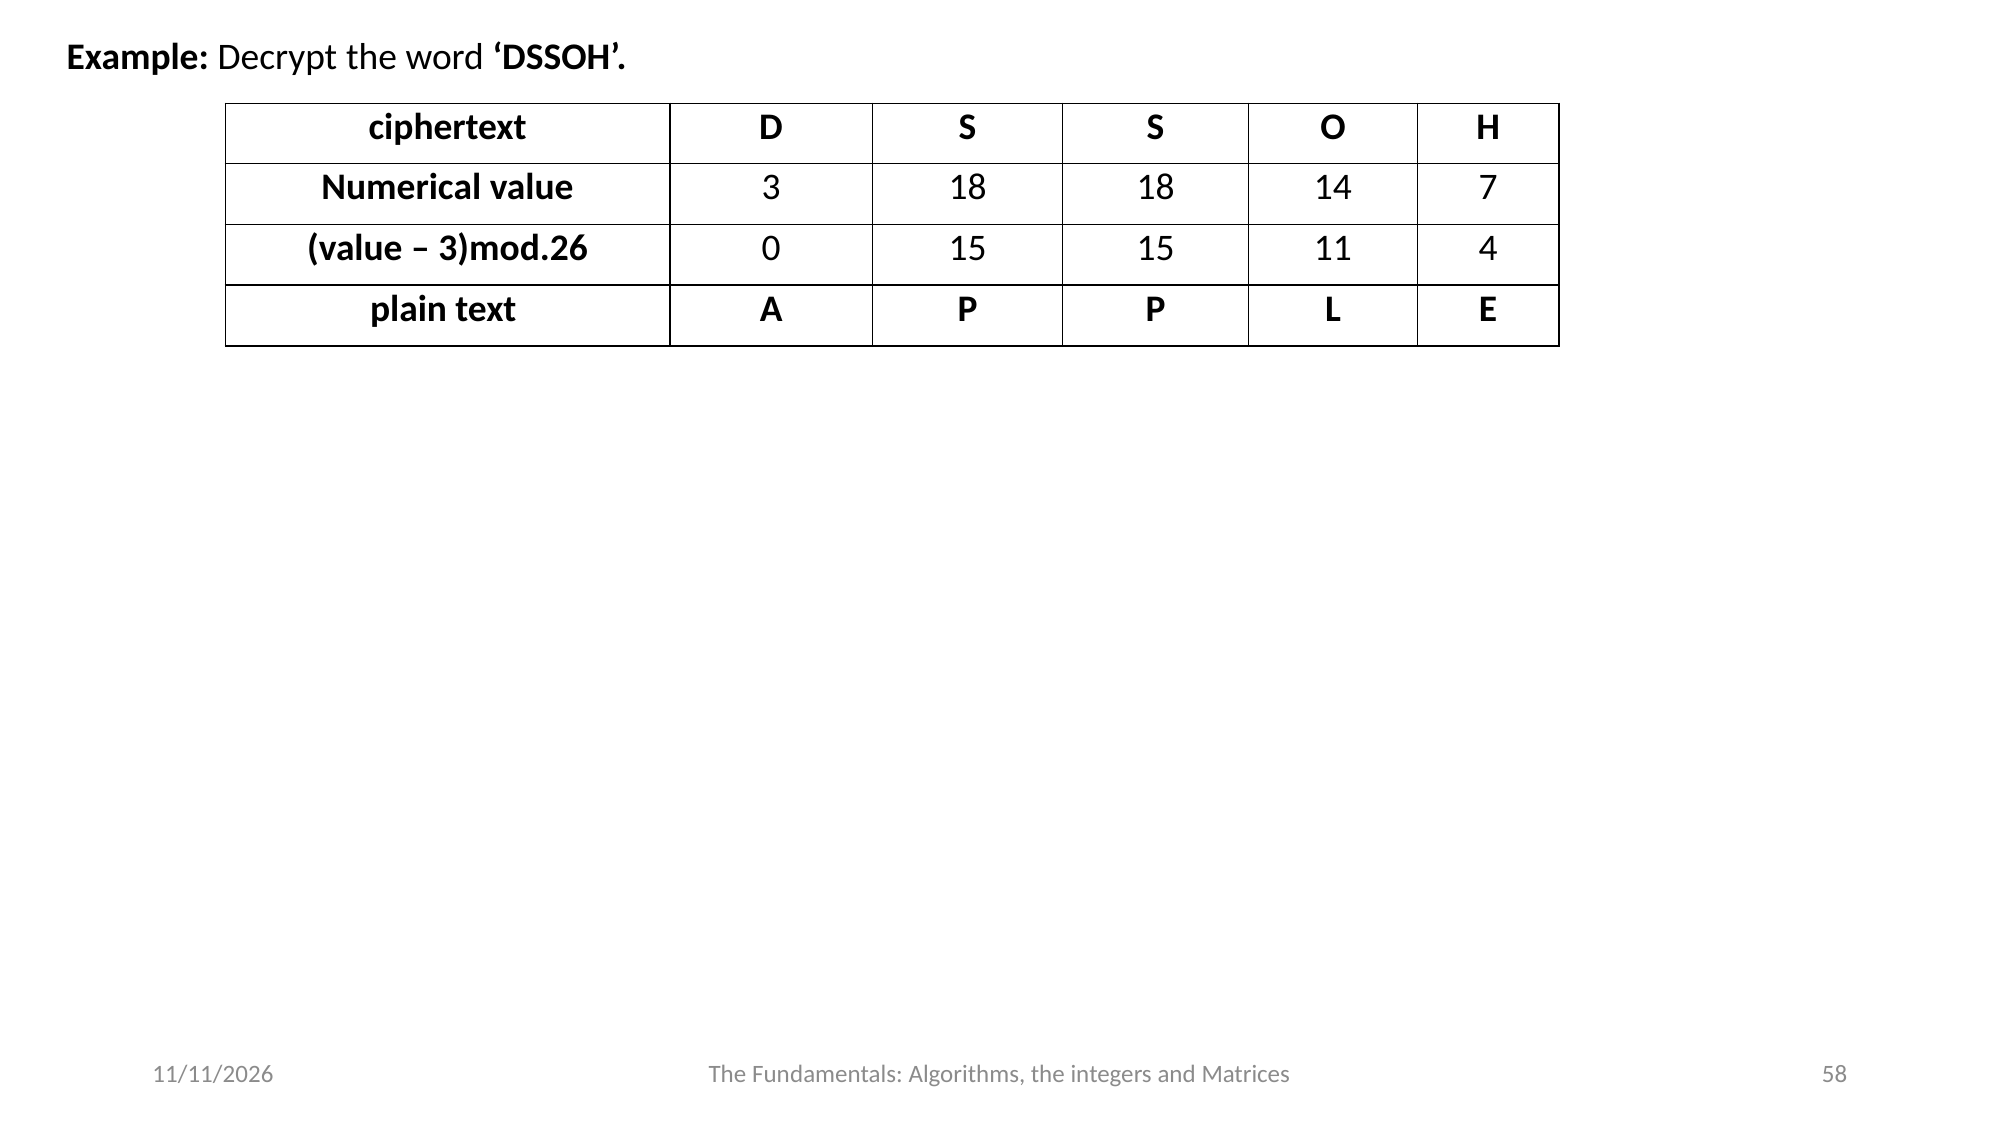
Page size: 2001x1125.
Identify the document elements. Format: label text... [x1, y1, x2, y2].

table_cell 11 [1249, 225, 1417, 284]
table_cell P [1063, 286, 1248, 345]
slide_number 58 [1412, 1042, 1863, 1103]
table_cell plain text [226, 286, 669, 345]
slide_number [137, 1042, 588, 1103]
table_header ciphertext [226, 104, 669, 163]
table_cell 15 [1063, 225, 1248, 284]
table_header S [873, 104, 1062, 163]
text_box Example: Decrypt the word ‘DSSOH’. [51, 24, 642, 85]
table_cell 0 [671, 225, 872, 284]
table_cell 18 [1063, 164, 1248, 224]
table_header H [1418, 104, 1558, 163]
table_header D [671, 104, 872, 163]
footer The Fundamentals: Algorithms, the integers and Matrices [662, 1042, 1338, 1103]
table_cell L [1249, 286, 1417, 345]
table_cell E [1418, 286, 1558, 345]
table_cell P [873, 286, 1062, 345]
table_cell (value – 3)mod.26 [226, 225, 669, 284]
table_cell A [671, 286, 872, 345]
table_cell 7 [1418, 164, 1558, 224]
table_cell Numerical value [226, 164, 669, 224]
table_cell 15 [873, 225, 1062, 284]
table_header O [1249, 104, 1417, 163]
table_cell 4 [1418, 225, 1558, 284]
table_cell 18 [873, 164, 1062, 224]
table_cell 3 [671, 164, 872, 224]
table_cell 14 [1249, 164, 1417, 224]
table_header S [1063, 104, 1248, 163]
